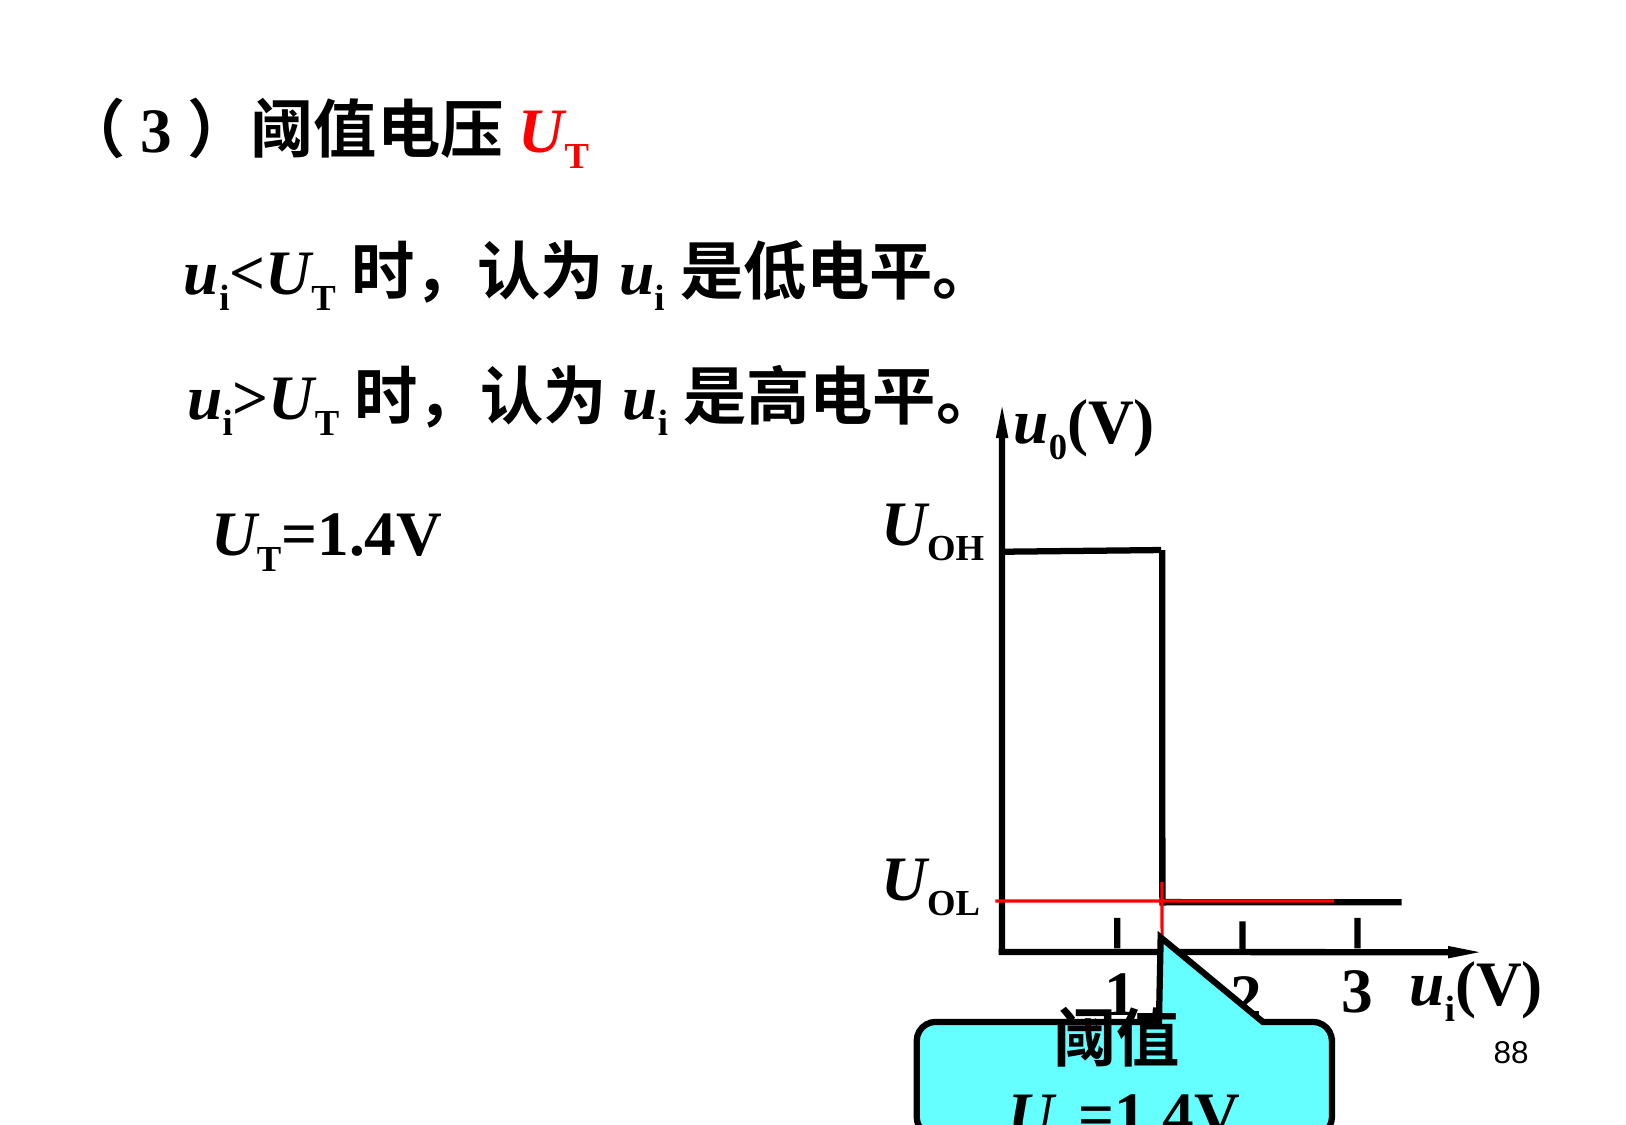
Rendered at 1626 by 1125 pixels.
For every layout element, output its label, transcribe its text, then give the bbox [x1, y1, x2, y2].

text_box ui>UT时，认为ui是高电平。 [172, 349, 1507, 451]
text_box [866, 372, 1619, 1041]
text_box （3）阈值电压UT [47, 81, 1463, 183]
text_box UT=1.4V [196, 484, 566, 586]
text_box ui<UT时，认为ui是低电平。 [169, 223, 1504, 325]
slide_number 88 [1164, 1048, 1544, 1103]
text_box 阈值UT=1.4V [916, 1048, 1332, 1125]
